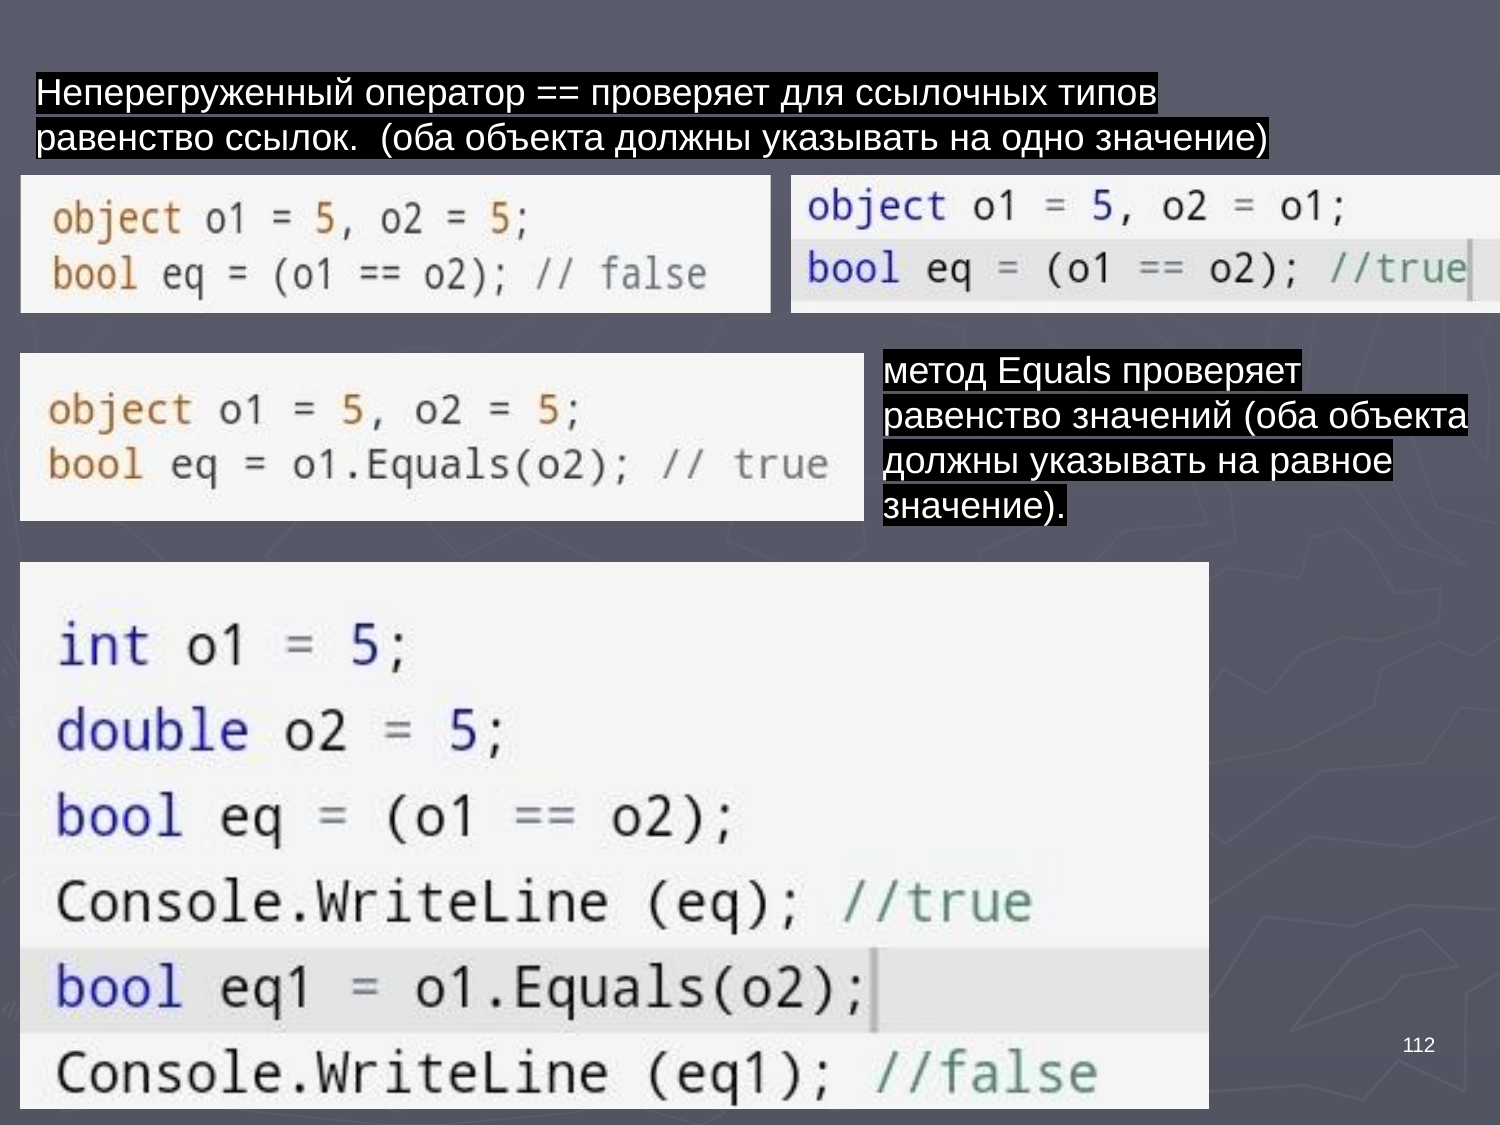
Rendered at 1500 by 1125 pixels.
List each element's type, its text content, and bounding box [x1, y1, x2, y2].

slide_number 112 [1214, 1024, 1451, 1103]
picture [791, 175, 1500, 313]
picture [20, 562, 1209, 1109]
picture [20, 175, 771, 313]
text_box метод Equals проверяет равенство значений (оба объекта должны указывать на равное значение). [867, 330, 1500, 541]
picture [20, 353, 864, 521]
text_box Неперегруженный оператор == проверяет для ссылочных типов равенство ссылок. (оба объекта должны указывать на одно значение) [20, 53, 1339, 174]
